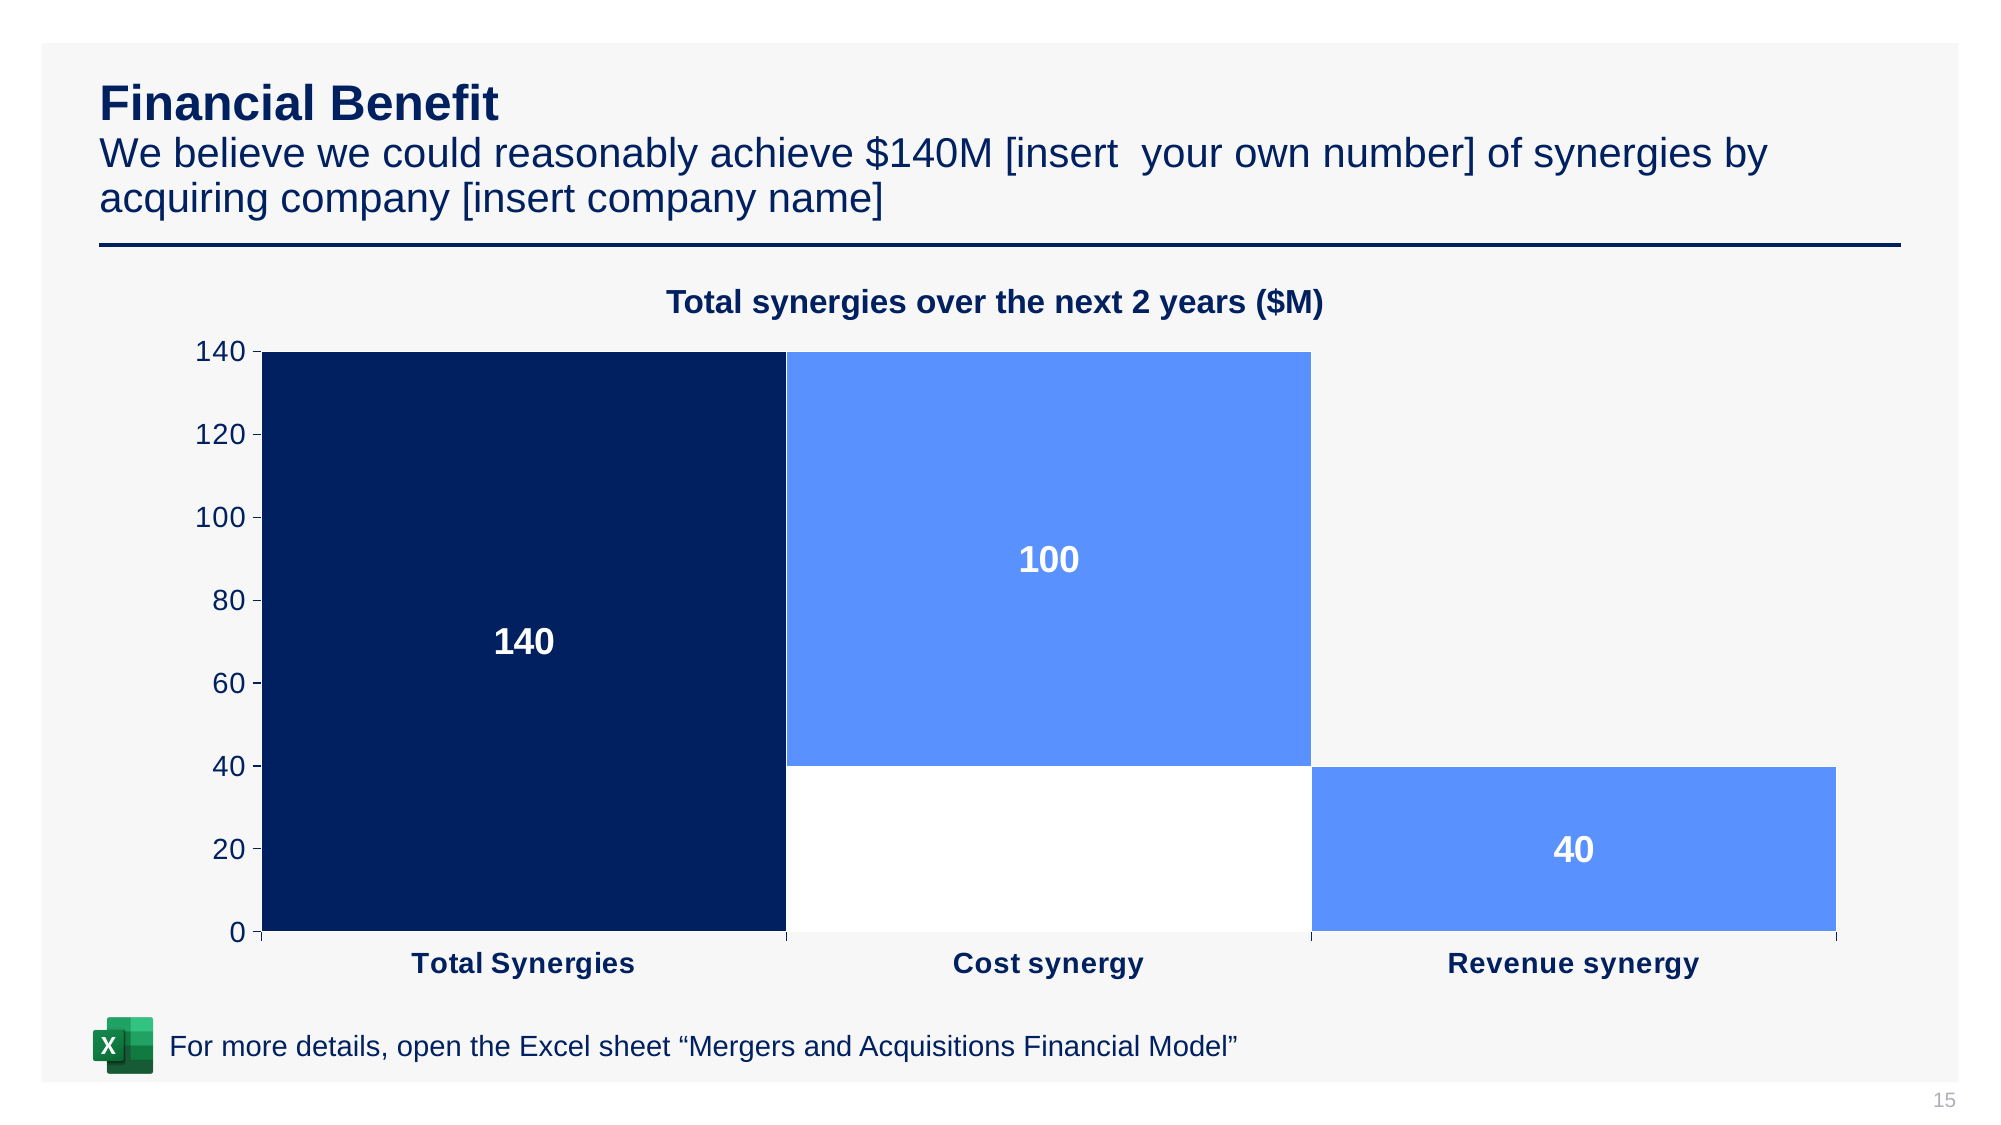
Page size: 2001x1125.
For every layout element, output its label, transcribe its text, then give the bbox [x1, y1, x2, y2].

chart [99, 318, 1901, 1039]
text_box Total synergies over the next 2 years ($M) [99, 277, 1901, 318]
slide_number 15 [1506, 1088, 1957, 1119]
title Financial Benefit We believe we could reasonably achieve $140M [insert your own number] of synergies by acquiring company [insert company name] [84, 59, 1901, 239]
text_box For more details, open the Excel sheet “Mergers and Acquisitions Financial Model” [186, 1039, 1319, 1070]
picture [59, 1003, 186, 1088]
